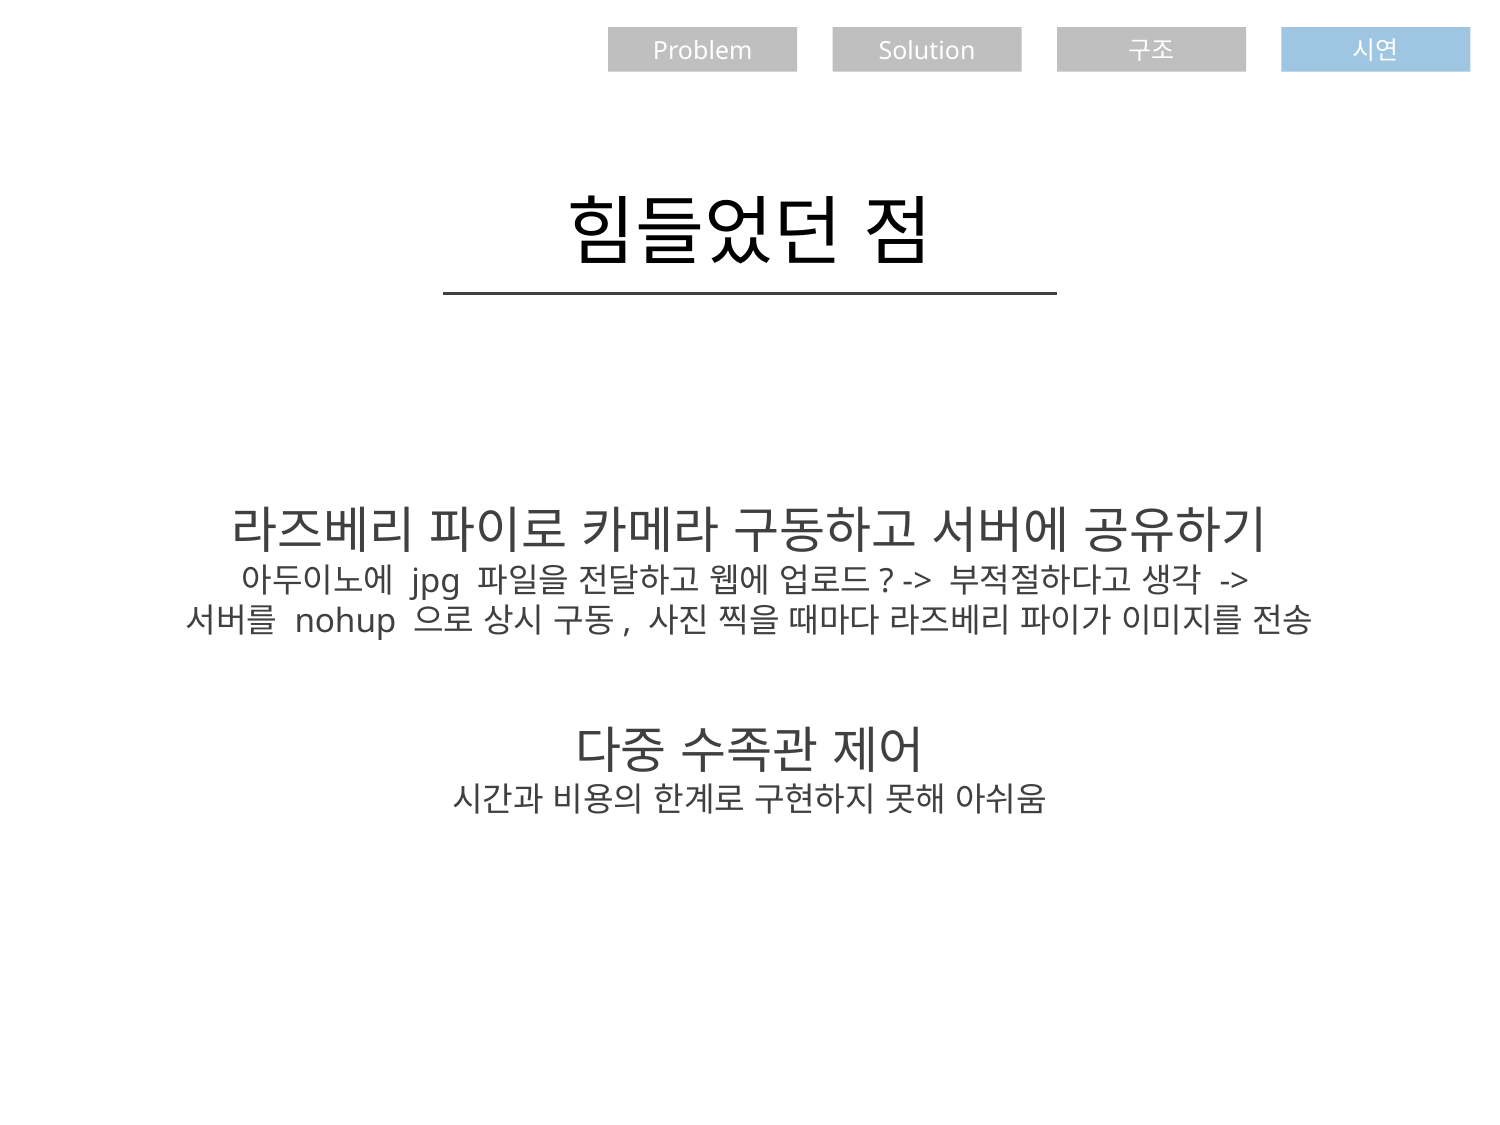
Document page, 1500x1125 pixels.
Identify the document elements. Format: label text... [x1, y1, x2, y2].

text_box Solution [832, 27, 1022, 72]
text_box 라즈베리 파이로 카메라 구동하고 서버에 공유하기 아두이노에 jpg 파일을 전달하고 웹에 업로드? -> 부적절하다고 생각 -> 서버를 nohup 으로 상시 구동, 사진 찍을 때마다 라즈베리 파이가 이미지를 전송 다중 수족관 제어 시간과 비용의 한계로 구현하지 못해 아쉬움 [106, 491, 1394, 826]
text_box 시연 [1281, 27, 1471, 72]
text_box Problem [608, 27, 798, 72]
text_box 구조 [1057, 27, 1247, 72]
text_box 힘들었던 점 [321, 176, 1179, 282]
